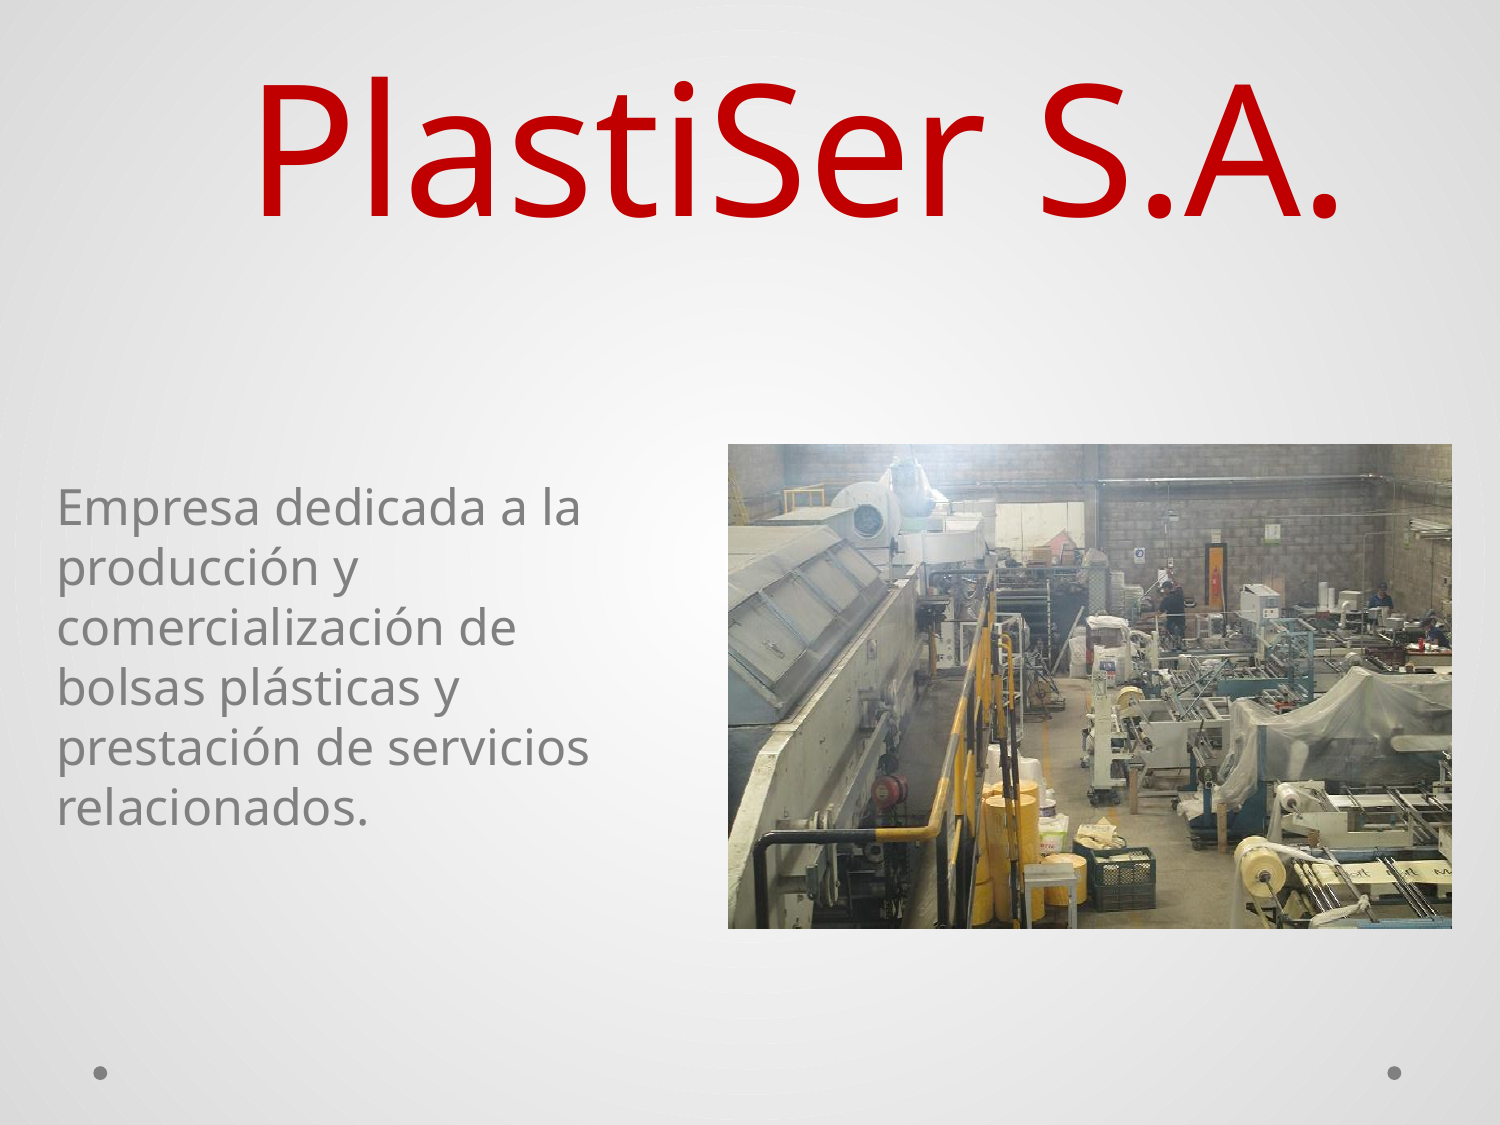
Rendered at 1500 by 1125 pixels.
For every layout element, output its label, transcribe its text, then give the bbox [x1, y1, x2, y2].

text_box Empresa dedicada a la producción y comercialización de bolsas plásticas y prestación de servicios relacionados. [41, 467, 674, 843]
text_box PlastiSer S.A. [90, 19, 1366, 261]
picture [728, 444, 1453, 929]
